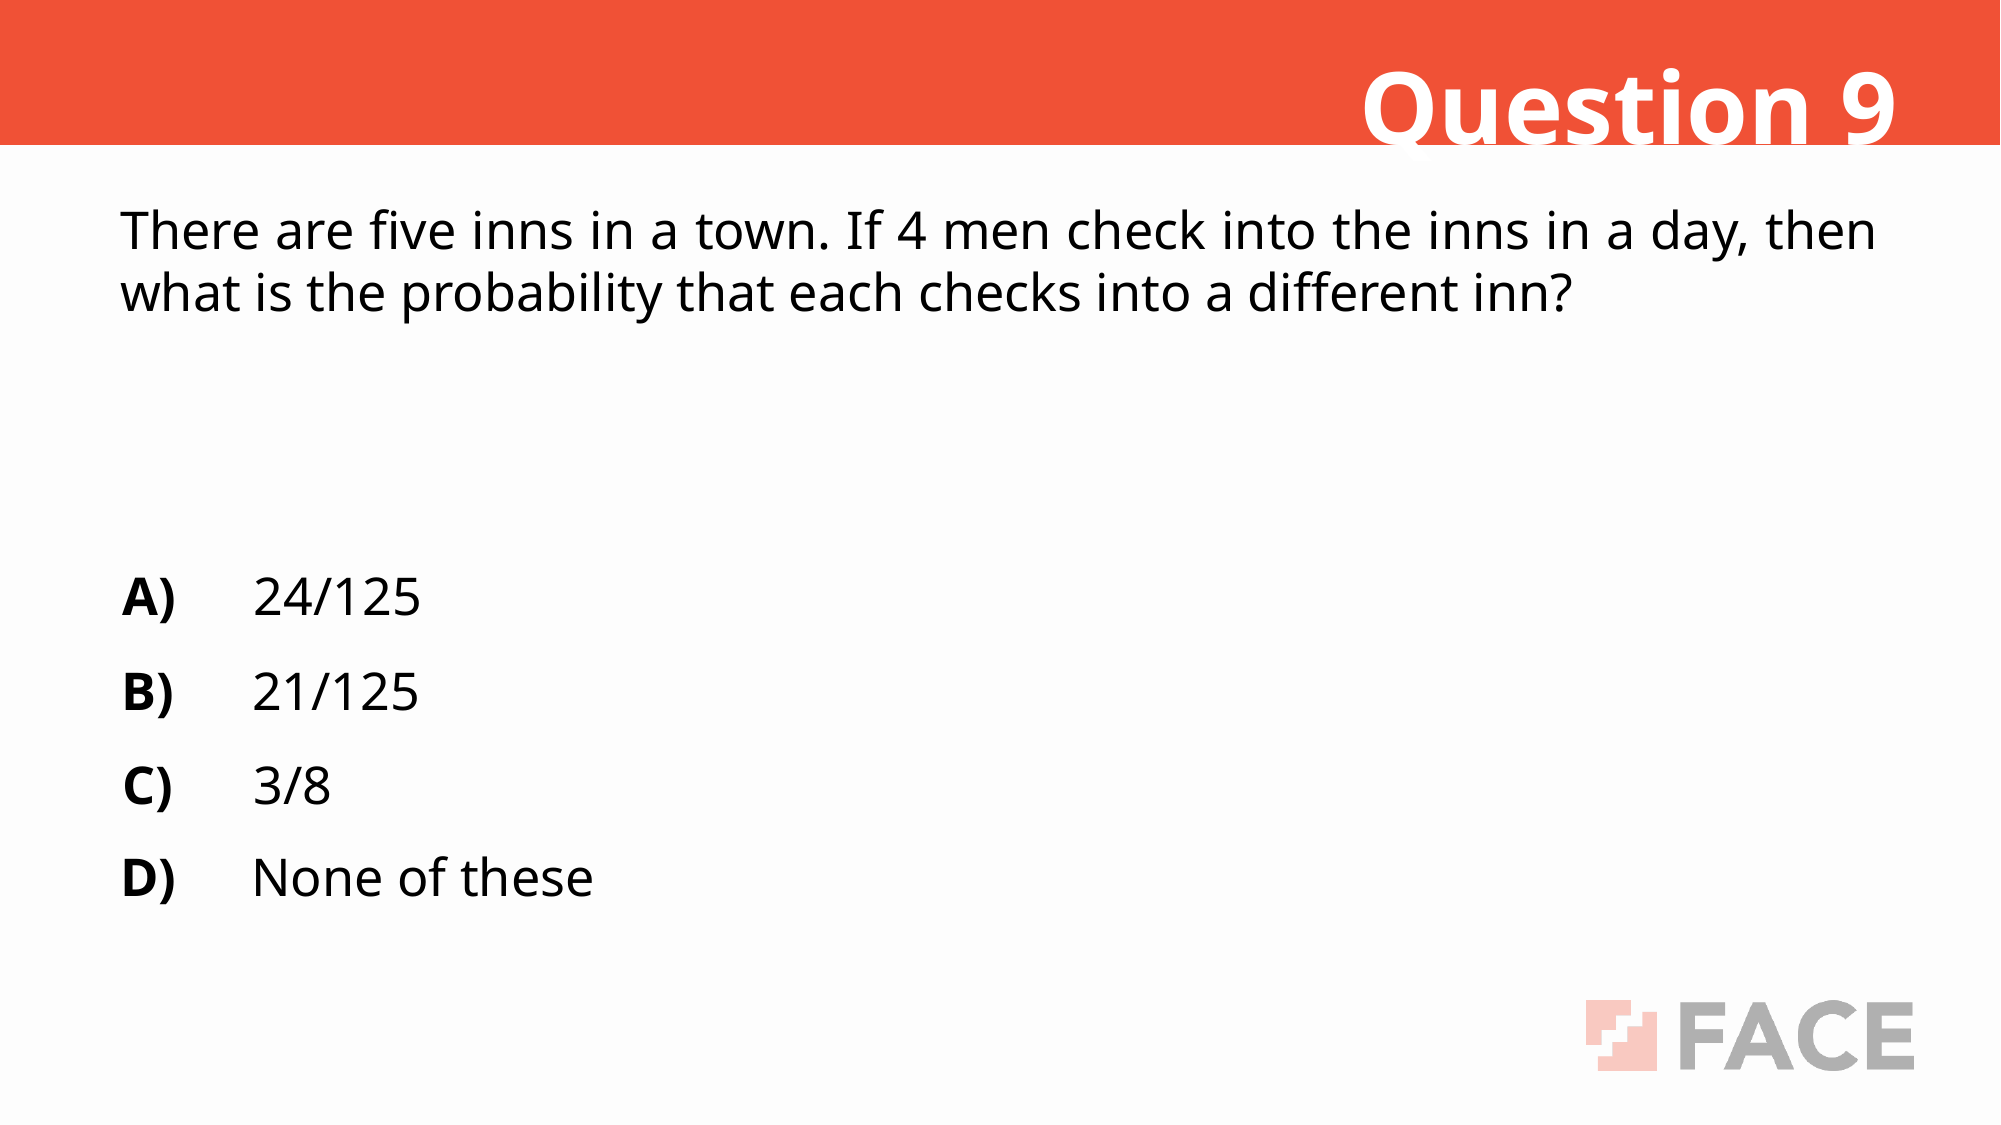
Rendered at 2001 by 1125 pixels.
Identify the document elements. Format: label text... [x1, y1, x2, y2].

text_box [0, 0, 2000, 147]
text_box 24/125 [238, 525, 1896, 634]
text_box None of these [236, 806, 1893, 915]
text_box B) [106, 619, 221, 728]
text_box 3/8 [238, 713, 1896, 823]
picture [1586, 1000, 1914, 1072]
text_box There are five inns in a town. If 4 men check into the inns in a day, then what is the probability that each checks into a different inn? [105, 189, 1895, 330]
text_box C) [107, 713, 223, 823]
text_box 21/125 [237, 619, 1894, 728]
text_box A) [107, 525, 223, 634]
text_box Question 9 [638, 37, 1914, 173]
text_box D) [105, 806, 220, 915]
